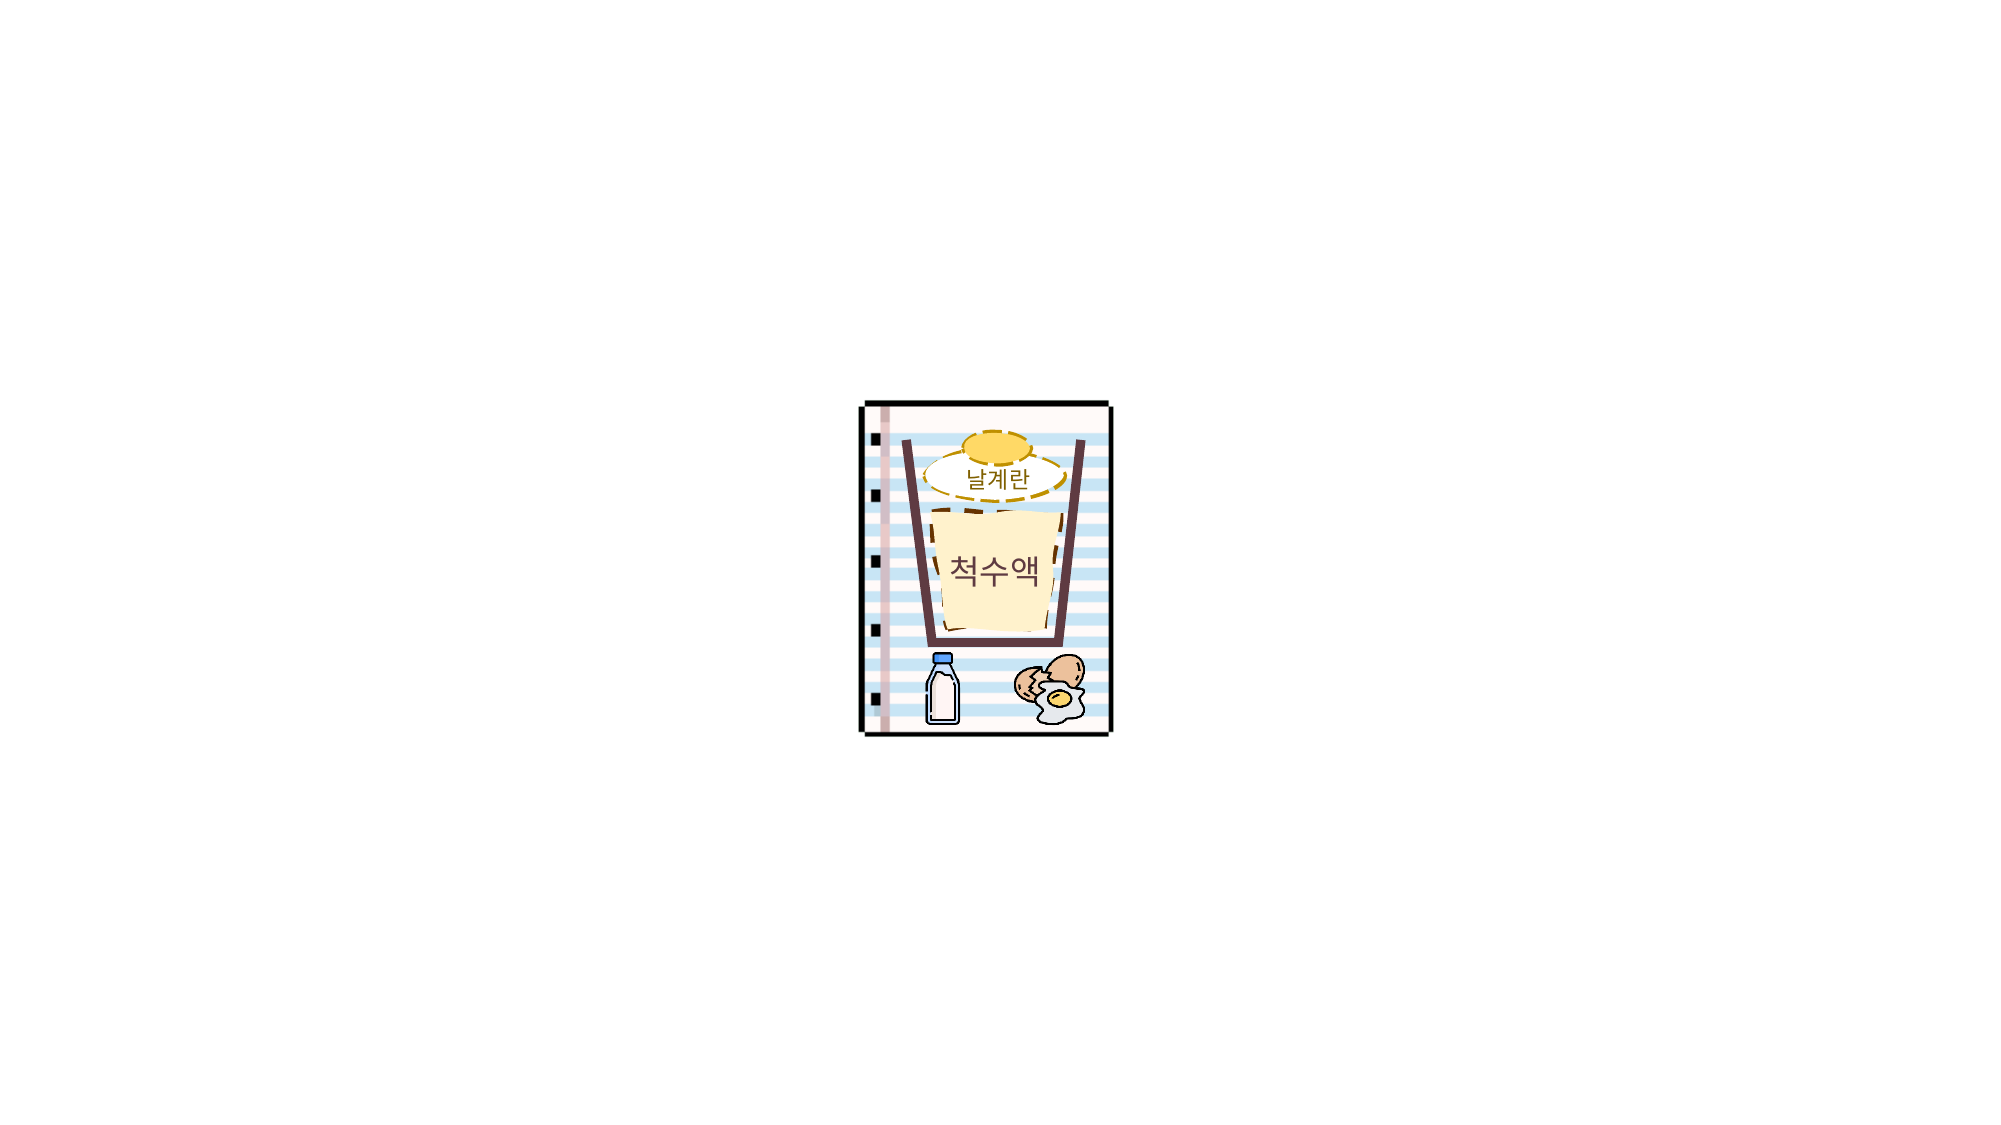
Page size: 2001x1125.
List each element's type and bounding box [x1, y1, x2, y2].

text_box [1057, 439, 1081, 647]
text_box [906, 439, 933, 647]
picture [851, 388, 1120, 748]
